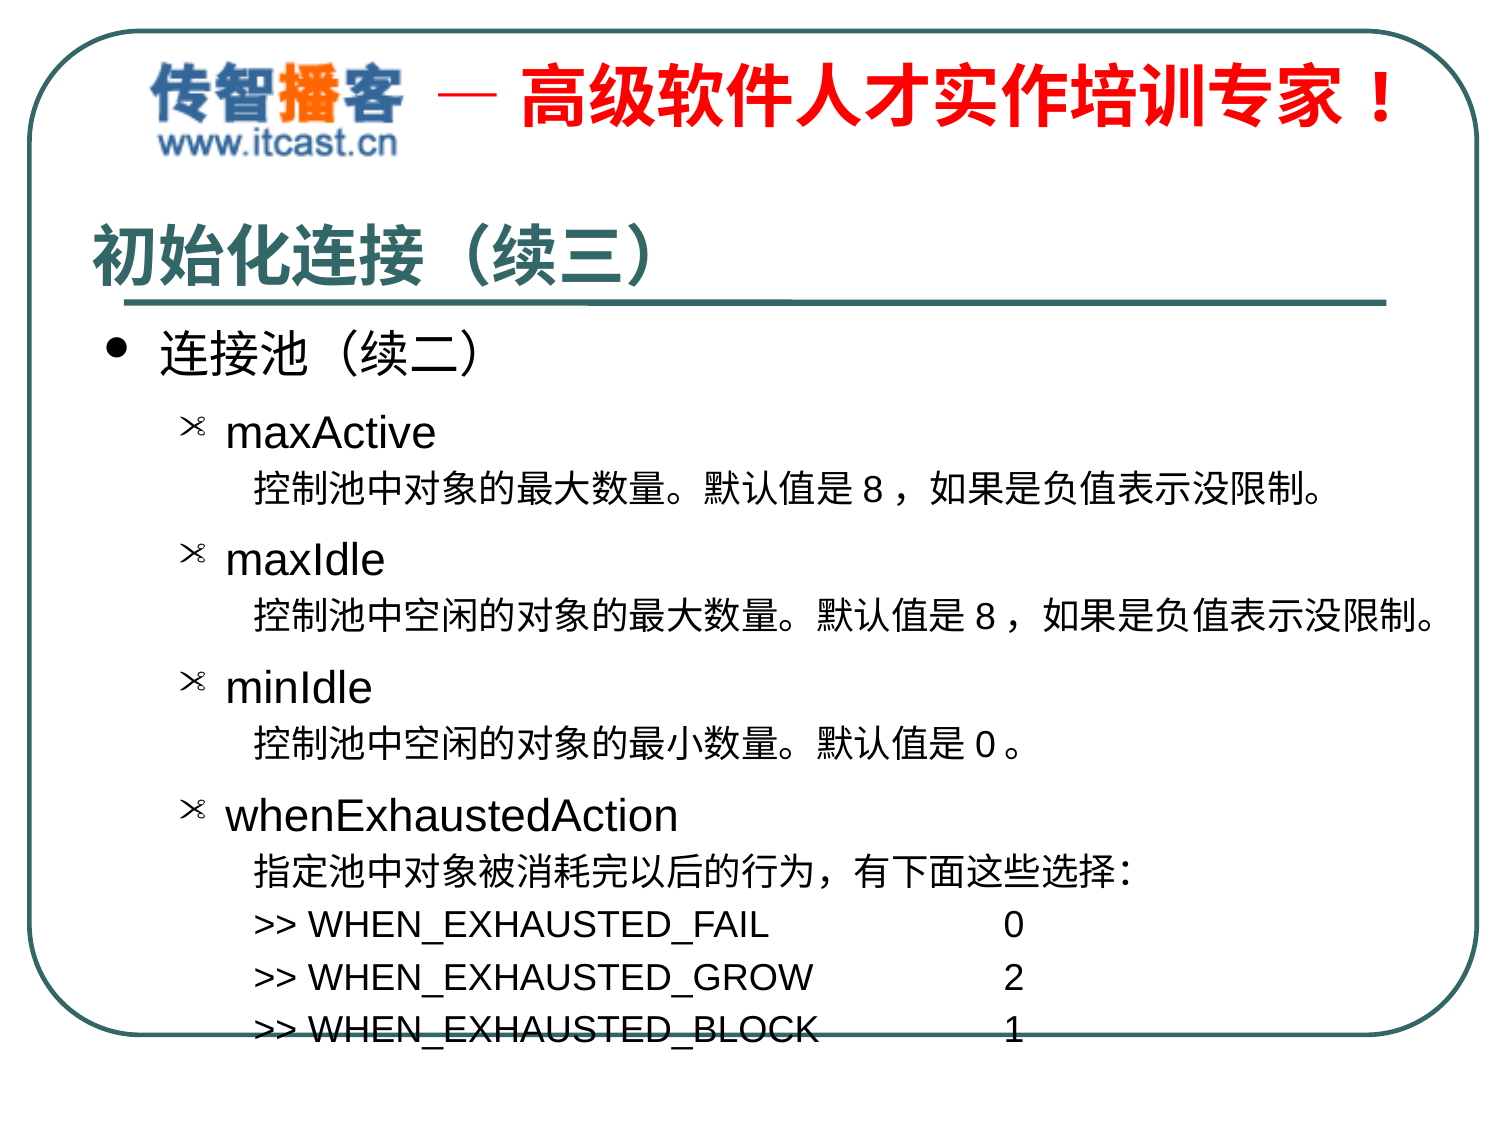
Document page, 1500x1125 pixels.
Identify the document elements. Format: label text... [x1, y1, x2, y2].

title 初始化连接（续三） [76, 184, 1188, 302]
list 连接池（续二） maxActive 控制池中对象的最大数量。默认值是8，如果是负值表示没限制。 maxIdle 控制池中空闲的对象的最大数量。默认值是8，如果是负值表示没限制。 minIdle 控制池中空闲的对象的最小数量。默认值是0。 whenExhaustedAction 指定池中对象被消耗完以后的行为，有下面这些选择： >> WHEN_EXHAUSTED_FAIL 0 >> WHEN_EXHAUSTED_GROW 2 >> WHEN_EXHAUSTED_BLOCK 1 [88, 302, 1471, 1084]
picture [147, 54, 408, 159]
